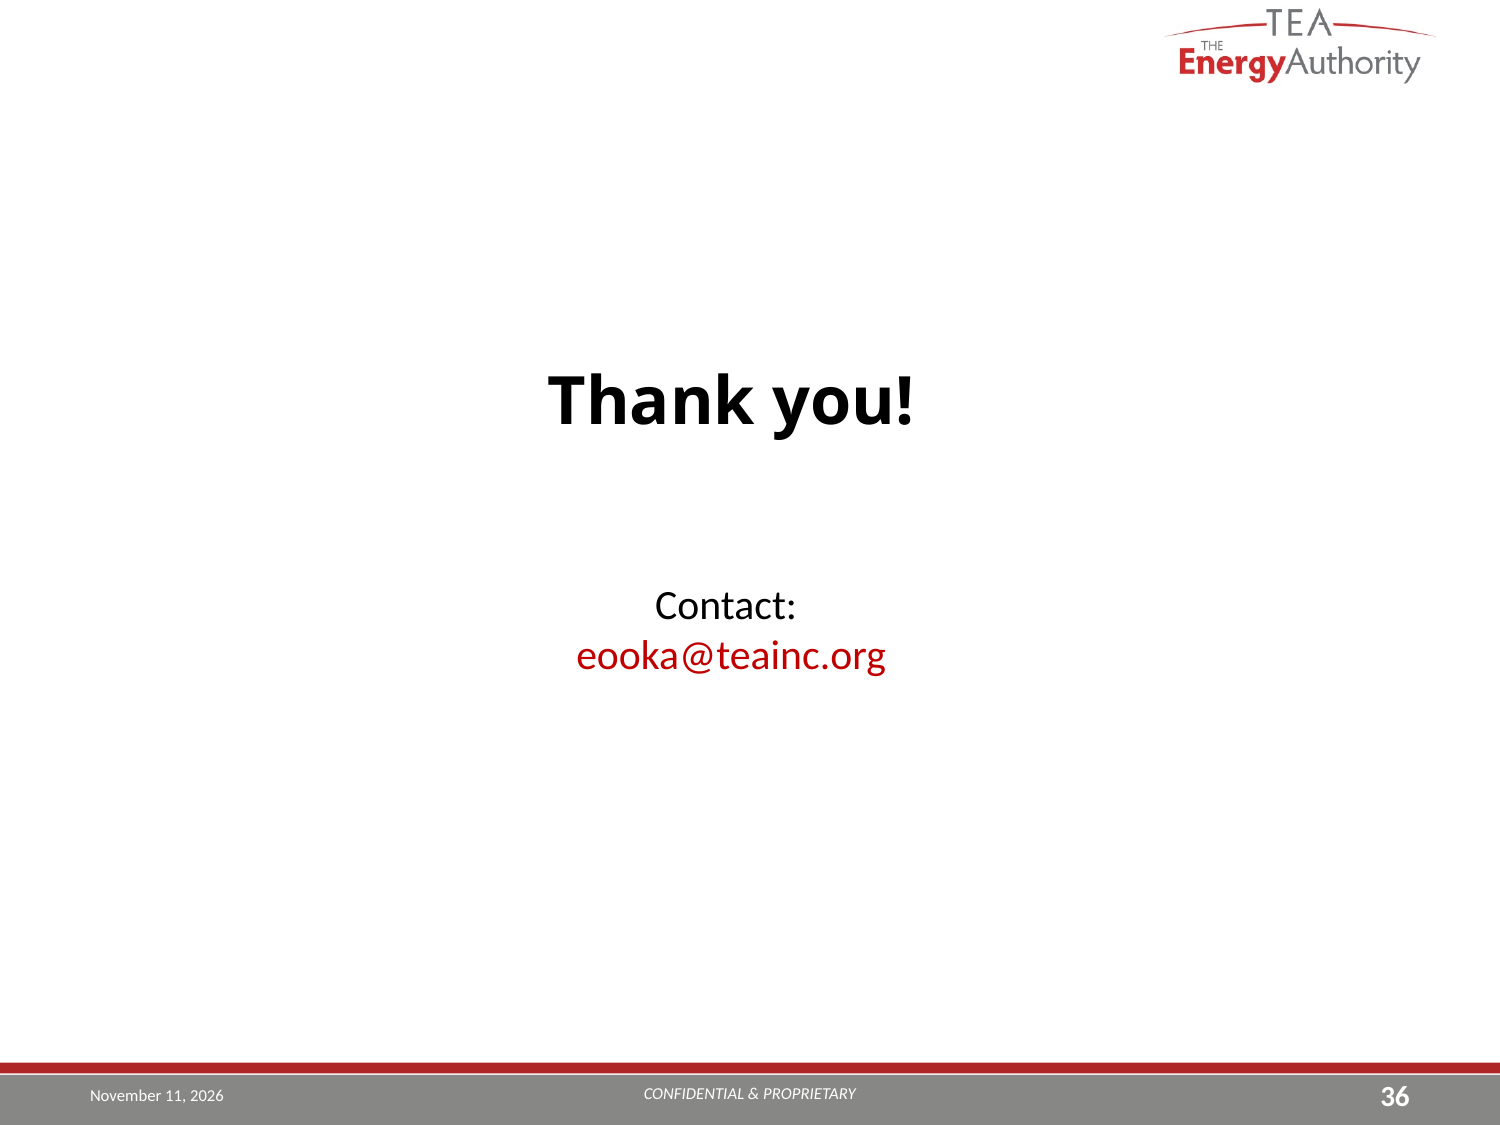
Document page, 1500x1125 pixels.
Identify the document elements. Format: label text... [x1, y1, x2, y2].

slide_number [75, 1065, 425, 1125]
picture [1162, 0, 1438, 92]
slide_number 36 [1074, 1065, 1425, 1125]
footer CONFIDENTIAL & PROPRIETARY [512, 1062, 988, 1123]
text_box Thank you! Contact: eooka@teainc.org [137, 350, 1325, 795]
